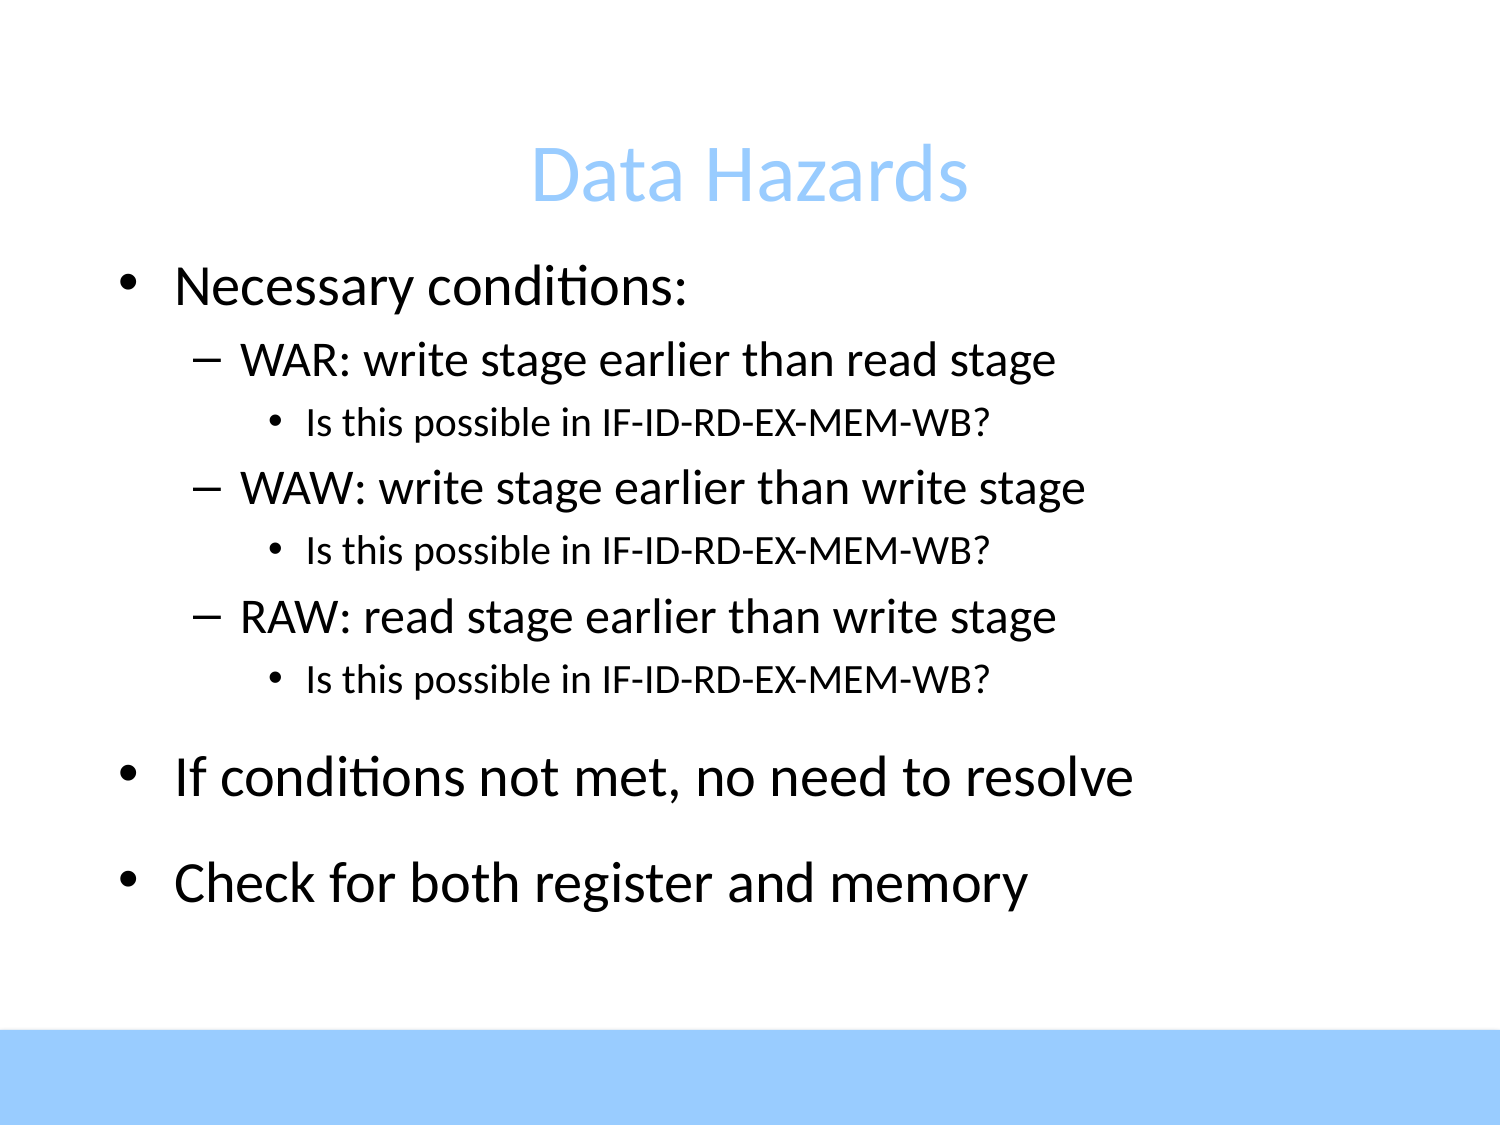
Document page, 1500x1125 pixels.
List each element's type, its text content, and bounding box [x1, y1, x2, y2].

title Data Hazards [103, 111, 1397, 226]
list Necessary conditions: WAR: write stage earlier than read stage Is this possible in IF-ID-RD-EX-MEM-WB? WAW: write stage earlier than write stage Is this possible in IF-ID-RD-EX-MEM-WB? RAW: read stage earlier than write stage Is this possible in IF-ID-RD-EX-MEM-WB? If conditions not met, no need to resolve Check for both register and memory [103, 253, 1397, 1031]
